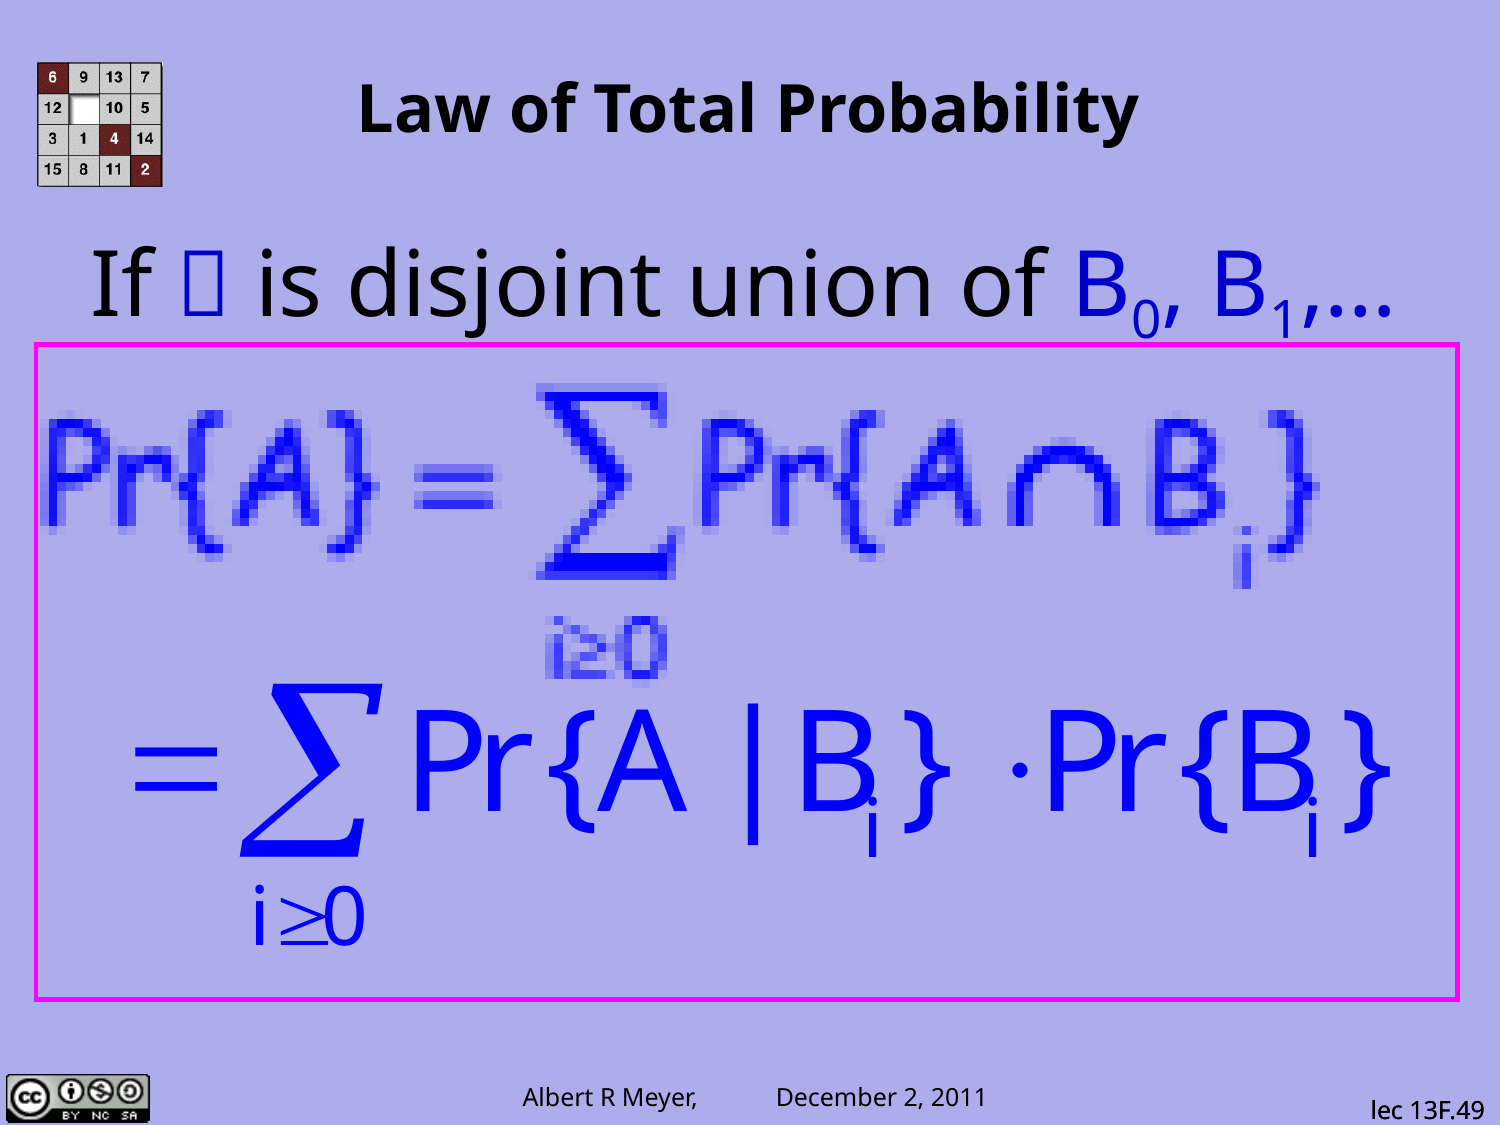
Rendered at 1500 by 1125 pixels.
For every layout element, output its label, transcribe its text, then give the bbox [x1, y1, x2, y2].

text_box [23, 330, 1331, 698]
picture [6, 1074, 150, 1123]
text_box lec 13F.49 [1262, 1087, 1500, 1125]
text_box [98, 657, 1419, 976]
text_box If  is disjoint union of B0, B1,… [75, 216, 1413, 344]
title Law of Total Probability [210, 37, 1287, 176]
picture [37, 62, 163, 187]
text_box [35, 344, 1458, 1000]
